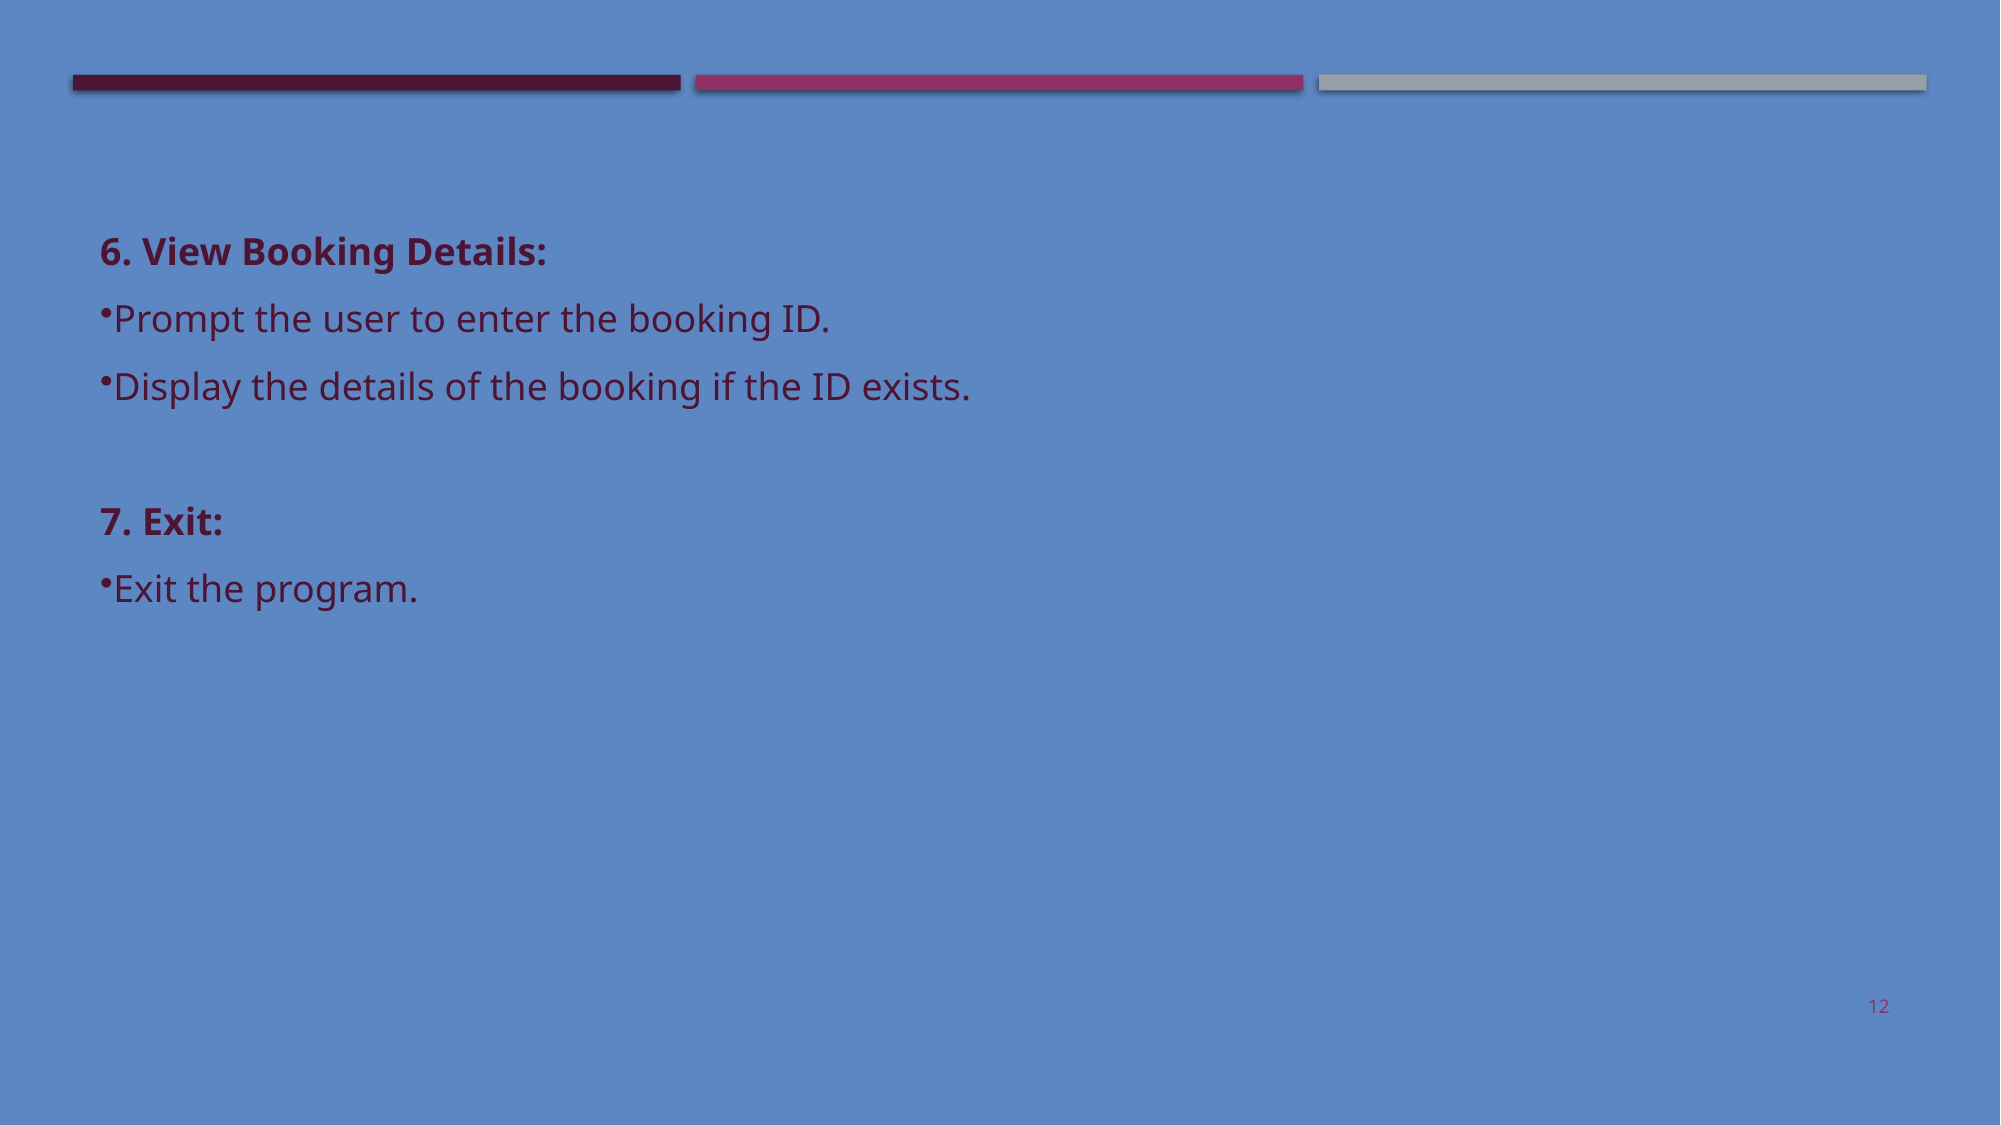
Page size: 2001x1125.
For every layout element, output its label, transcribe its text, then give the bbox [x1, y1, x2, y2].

text_box 6. View Booking Details: Prompt the user to enter the booking ID. Display the details of the booking if the ID exists. 7. Exit: Exit the program. [85, 197, 1855, 618]
slide_number 12 [1732, 977, 1905, 1037]
